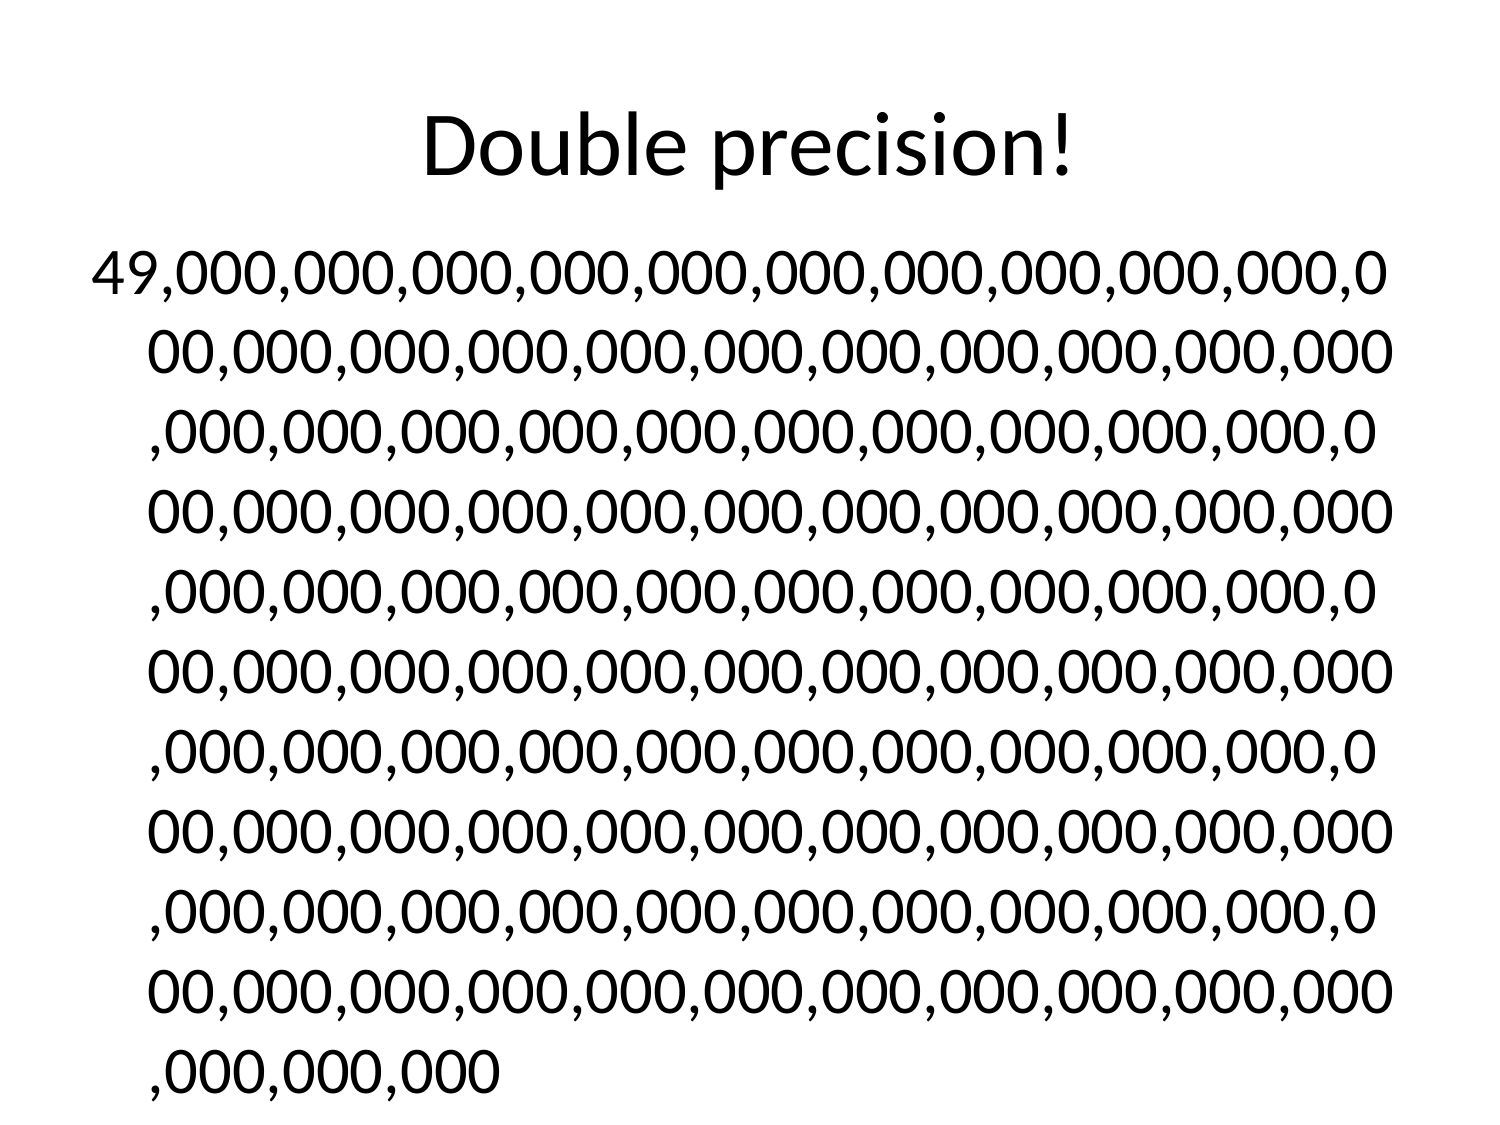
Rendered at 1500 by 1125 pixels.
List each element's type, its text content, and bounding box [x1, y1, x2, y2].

list 49,000,000,000,000,000,000,000,000,000,000,000,000,000,000,000,000,000,000,000,000,000,000,000,000,000,000,000,000,000,000,000,000,000,000,000,000,000,000,000,000,000,000,000,000,000,000,000,000,000,000,000,000,000,000,000,000,000,000,000,000,000,000,000,000,000,000,000,000,000,000,000,000,000,000,000,000,000,000,000,000,000,000,000,000,000,000,000,000,000,000,000,000,000,000,000,000,000,000,000,000,000,000,000,000,000,000,000,000 [76, 220, 1427, 1125]
title Double precision! [75, 45, 1425, 233]
